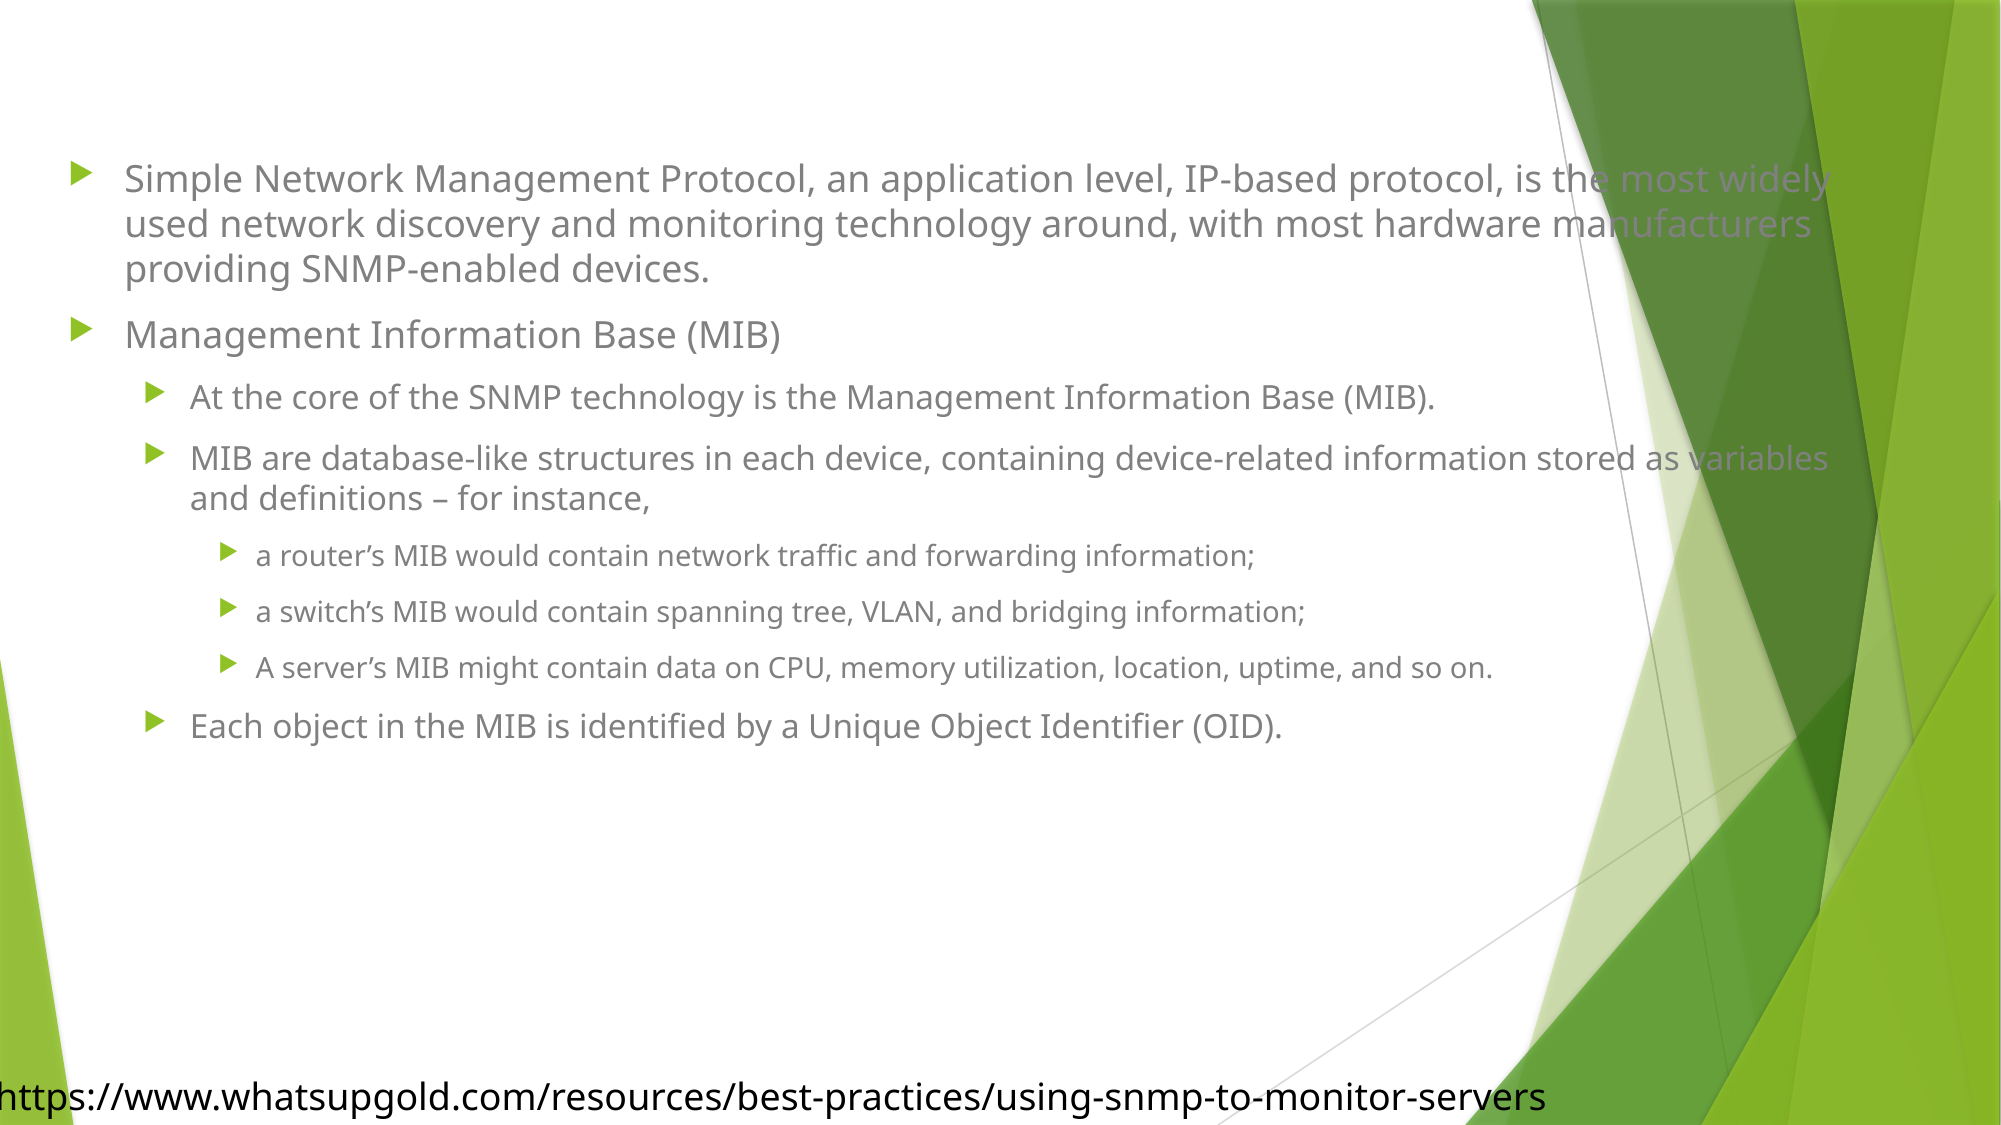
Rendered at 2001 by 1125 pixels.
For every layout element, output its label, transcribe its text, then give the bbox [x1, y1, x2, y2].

list Simple Network Management Protocol, an application level, IP-based protocol, is the most widely used network discovery and monitoring technology around, with most hardware manufacturers providing SNMP-enabled devices. Management Information Base (MIB) At the core of the SNMP technology is the Management Information Base (MIB). MIB are database-like structures in each device, containing device-related information stored as variables and definitions – for instance, a router’s MIB would contain network traffic and forwarding information; a switch’s MIB would contain spanning tree, VLAN, and bridging information; A server’s MIB might contain data on CPU, memory utilization, location, uptime, and so on. Each object in the MIB is identified by a Unique Object Identifier (OID). [53, 147, 1880, 839]
text_box Ref: https://www.whatsupgold.com/resources/best-practices/using-snmp-to-monitor-servers [0, 1065, 1563, 1125]
